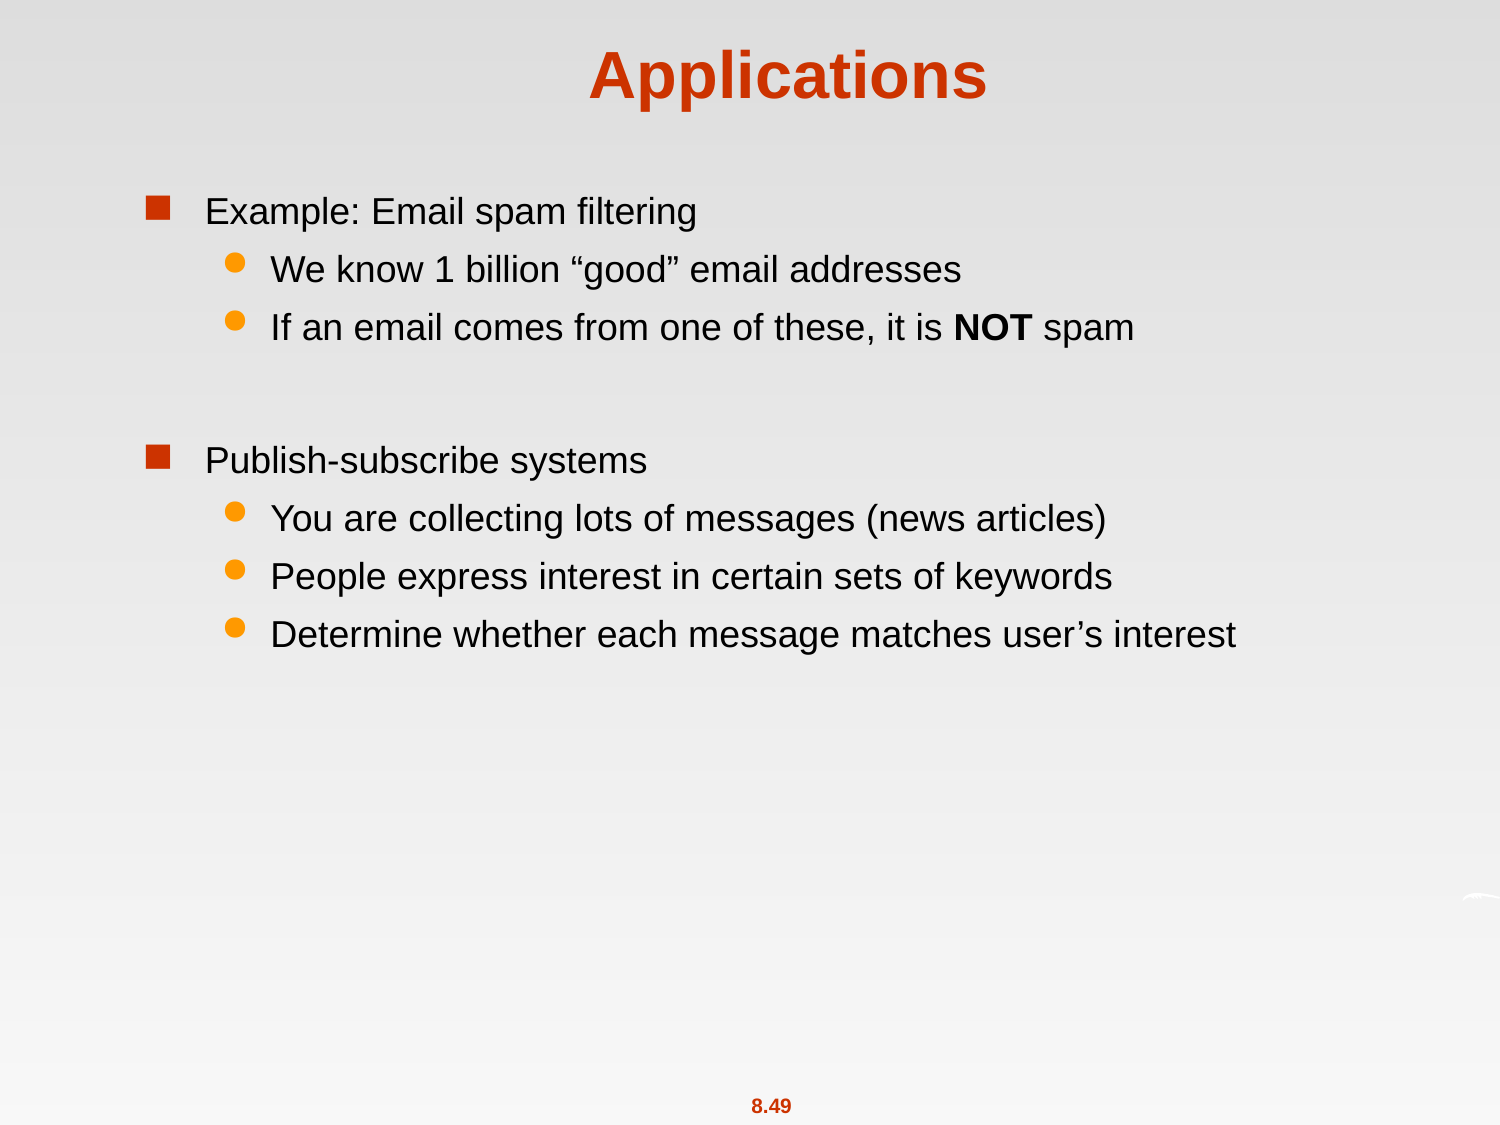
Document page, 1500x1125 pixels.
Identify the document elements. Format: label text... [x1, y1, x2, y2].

title Applications [126, 19, 1451, 120]
list Example: Email spam filtering We know 1 billion “good” email addresses If an email comes from one of these, it is NOT spam Publish-subscribe systems You are collecting lots of messages (news articles) People express interest in certain sets of keywords Determine whether each message matches user’s interest [133, 179, 1391, 984]
